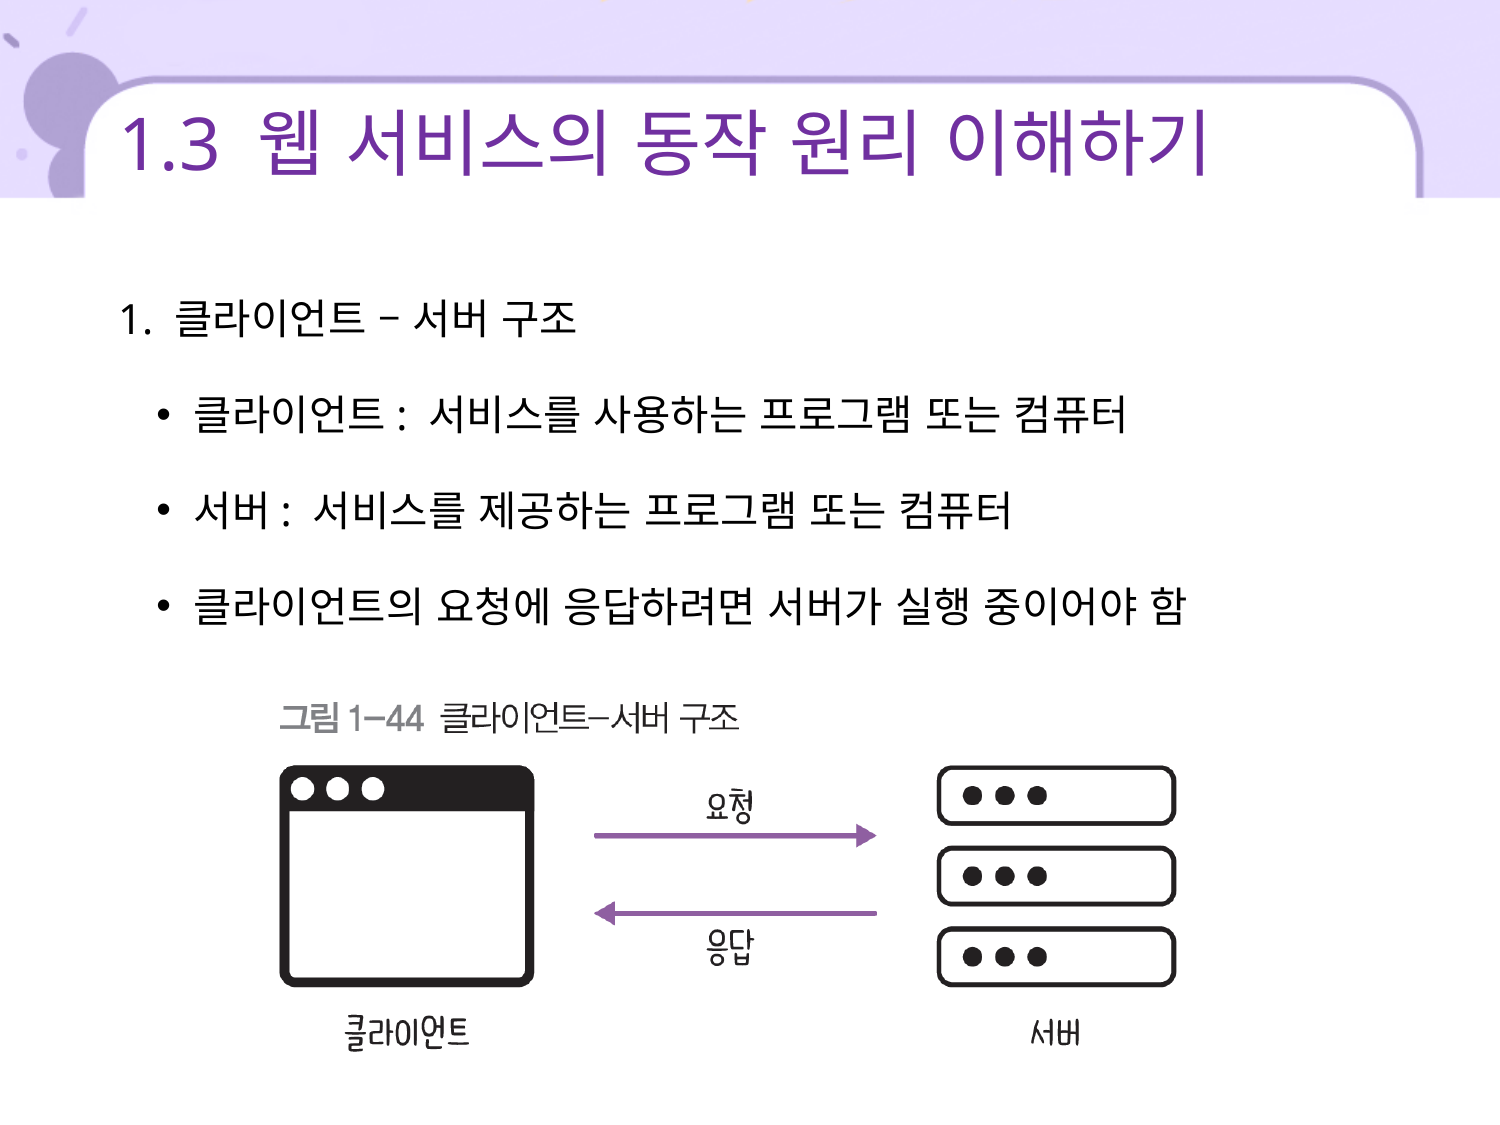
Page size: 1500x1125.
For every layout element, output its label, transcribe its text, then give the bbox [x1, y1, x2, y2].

list 1. 클라이언트 – 서버 구조 클라이언트: 서비스를 사용하는 프로그램 또는 컴퓨터 서버: 서비스를 제공하는 프로그램 또는 컴퓨터 클라이언트의 요청에 응답하려면 서버가 실행 중이어야 함 [103, 260, 1397, 1088]
title 1.3 웹 서비스의 동작 원리 이해하기 [103, 80, 1397, 213]
picture [0, 0, 1500, 1125]
